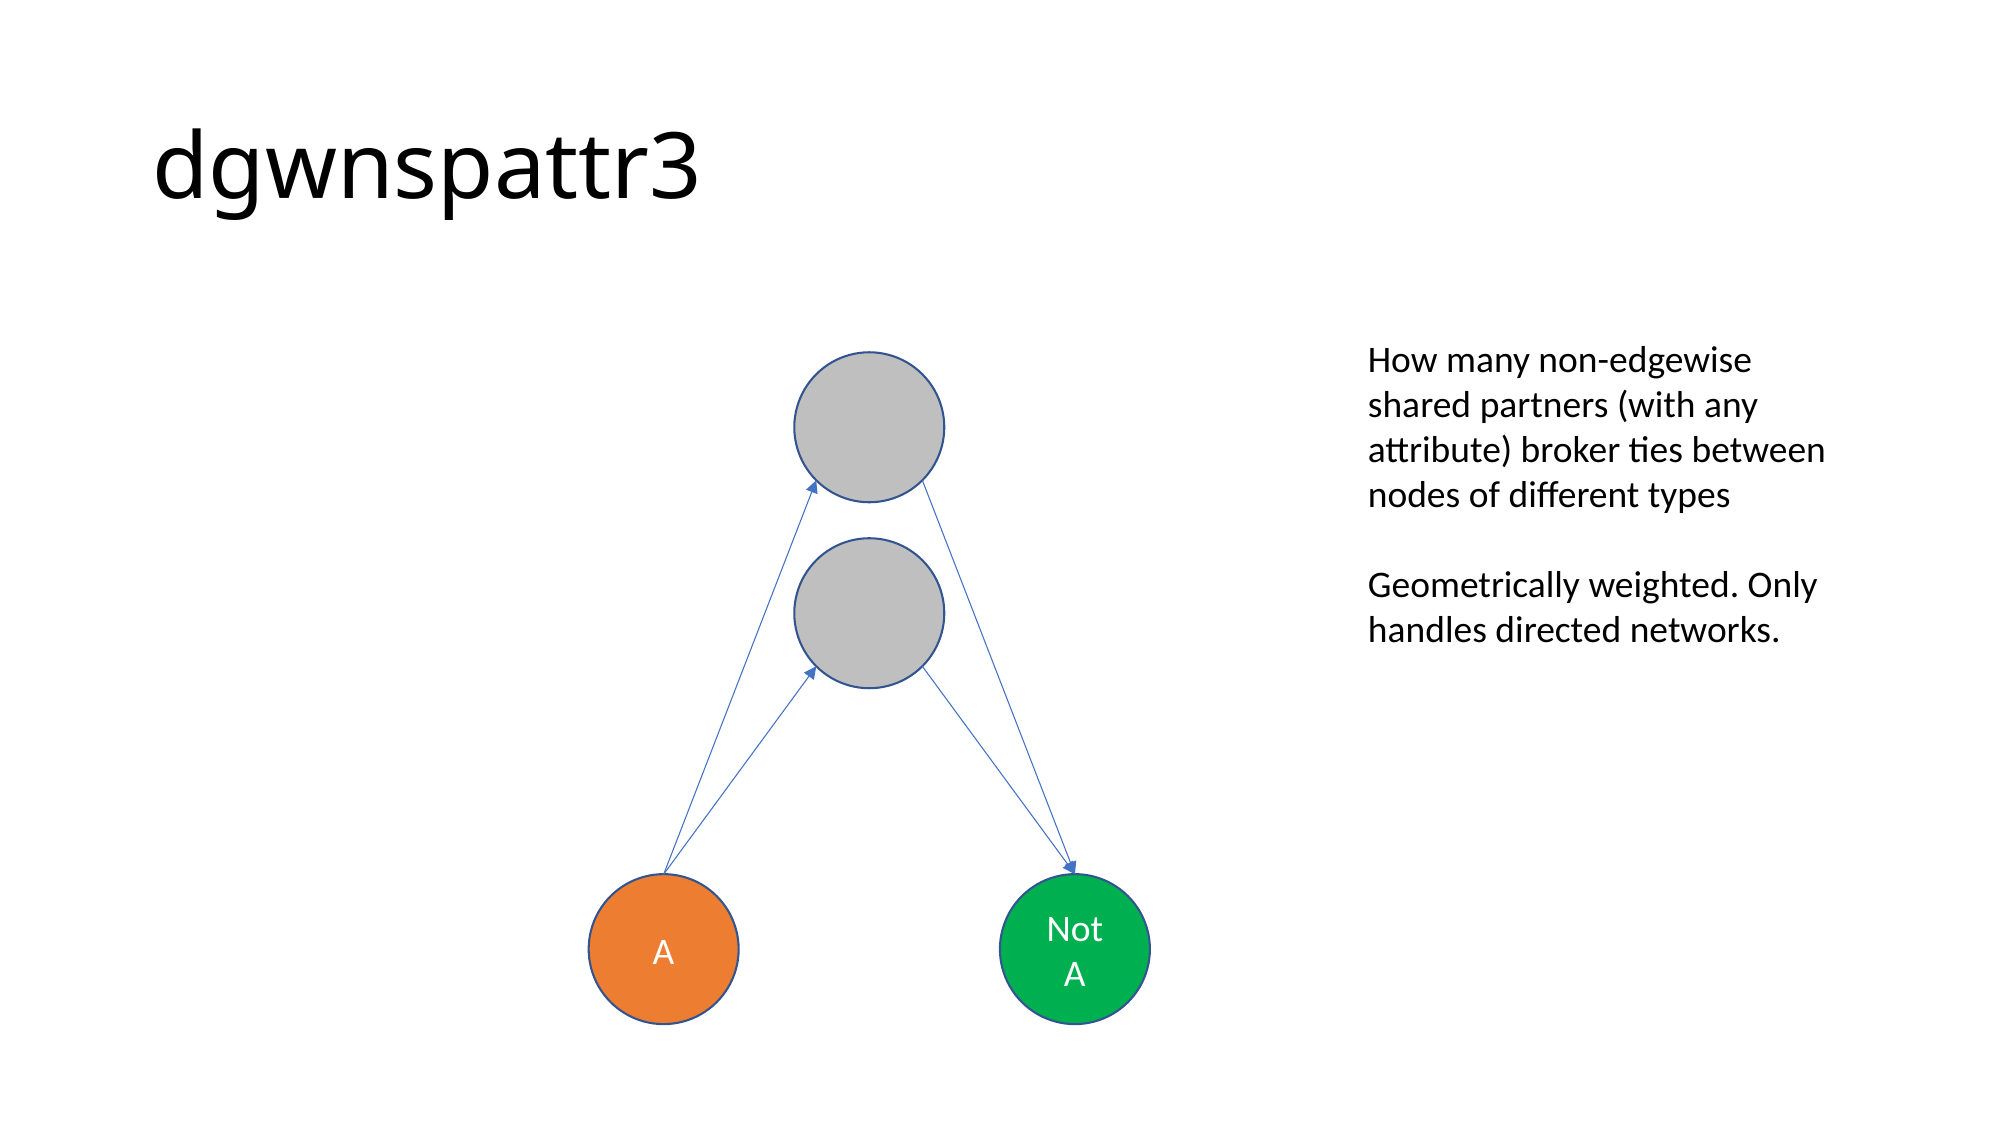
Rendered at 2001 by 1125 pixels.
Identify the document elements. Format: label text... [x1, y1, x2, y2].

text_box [663, 480, 817, 875]
text_box Not A [998, 873, 1151, 1026]
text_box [922, 480, 1075, 875]
text_box A [587, 873, 740, 1026]
text_box [793, 351, 946, 504]
text_box [817, 537, 922, 690]
title dgwnspattr3 [137, 59, 1863, 278]
text_box How many non-edgewise shared partners (with any attribute) broker ties between nodes of different types Geometrically weighted. Only handles directed networks. [1353, 327, 1863, 658]
